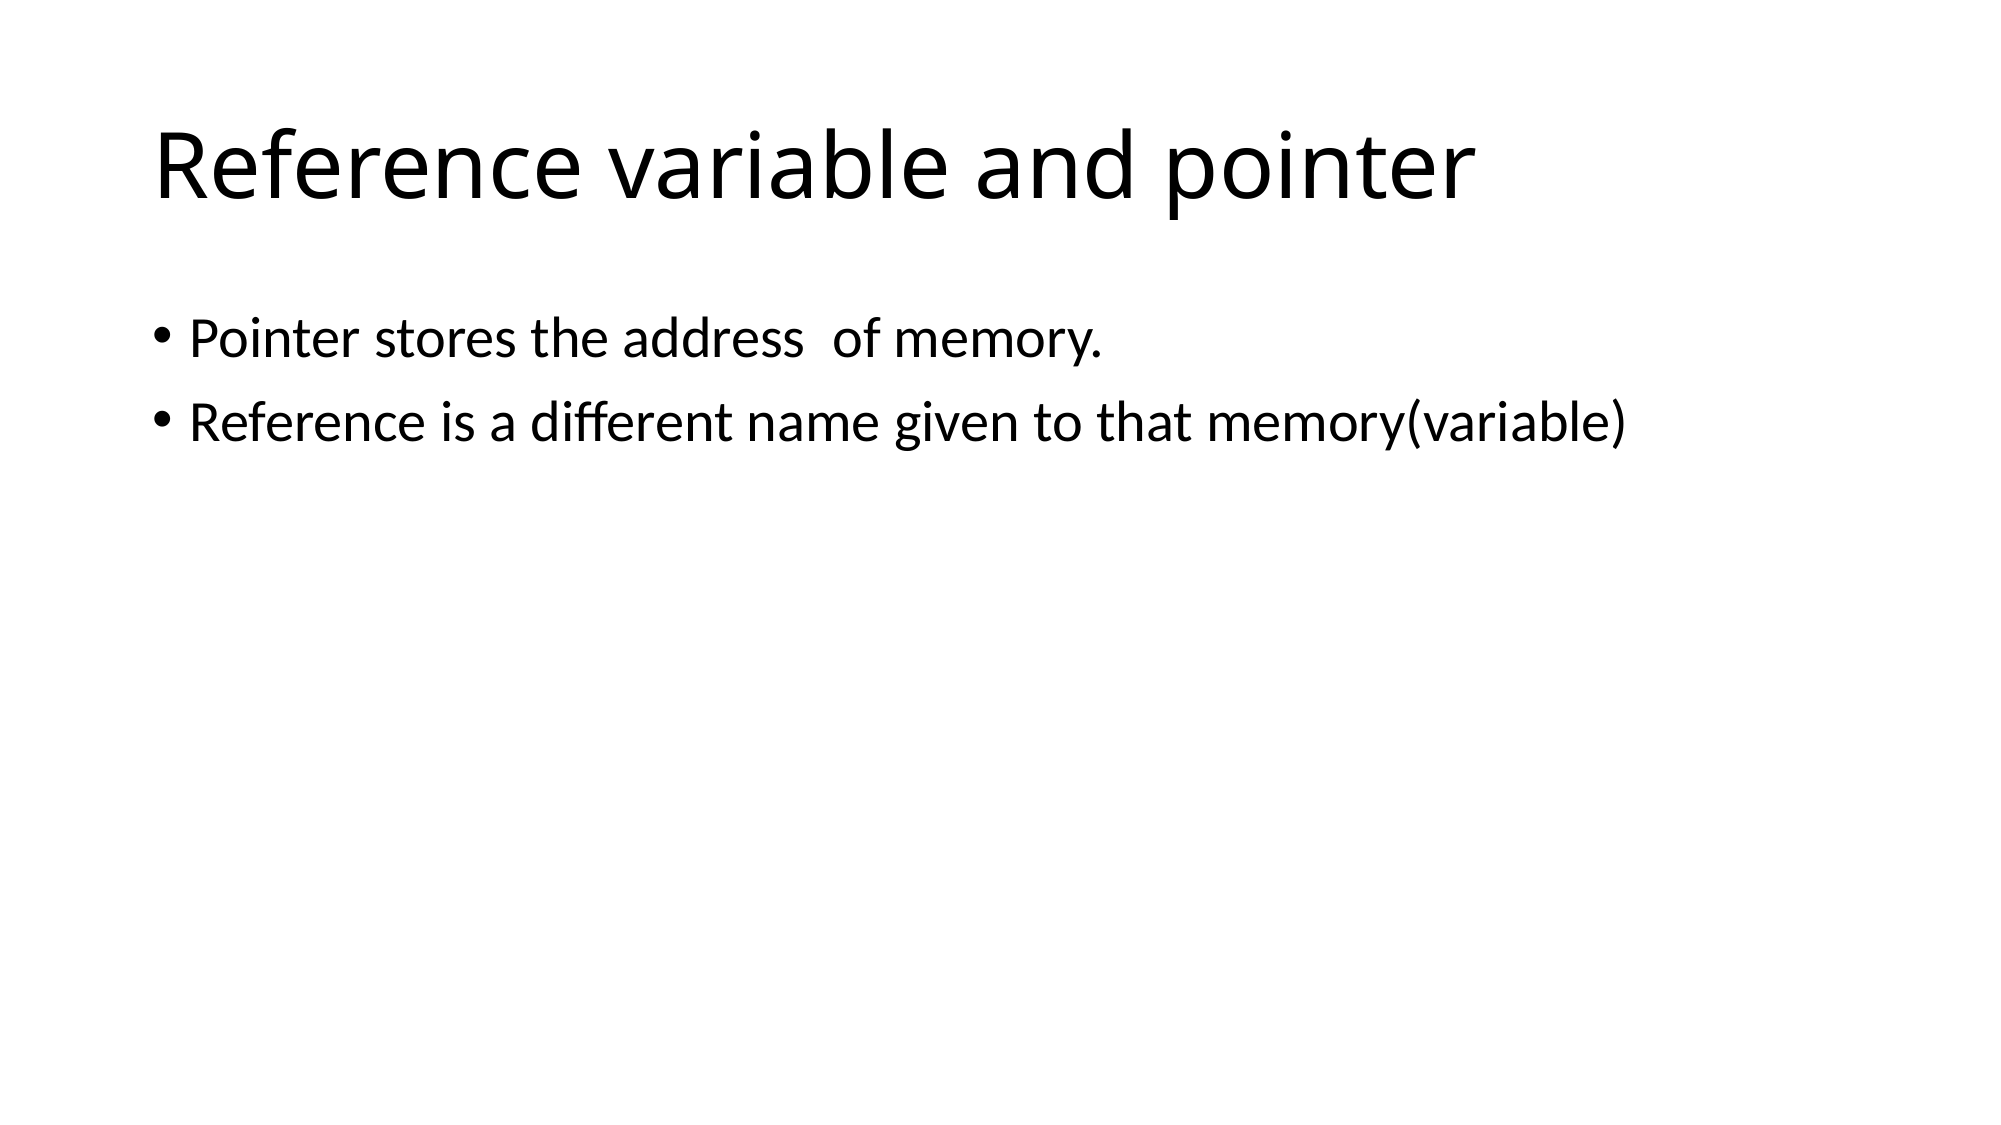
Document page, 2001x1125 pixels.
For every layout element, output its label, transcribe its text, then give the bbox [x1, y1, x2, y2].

title Reference variable and pointer [137, 59, 1863, 278]
list Pointer stores the address of memory. Reference is a different name given to that memory(variable) [137, 299, 1863, 1014]
